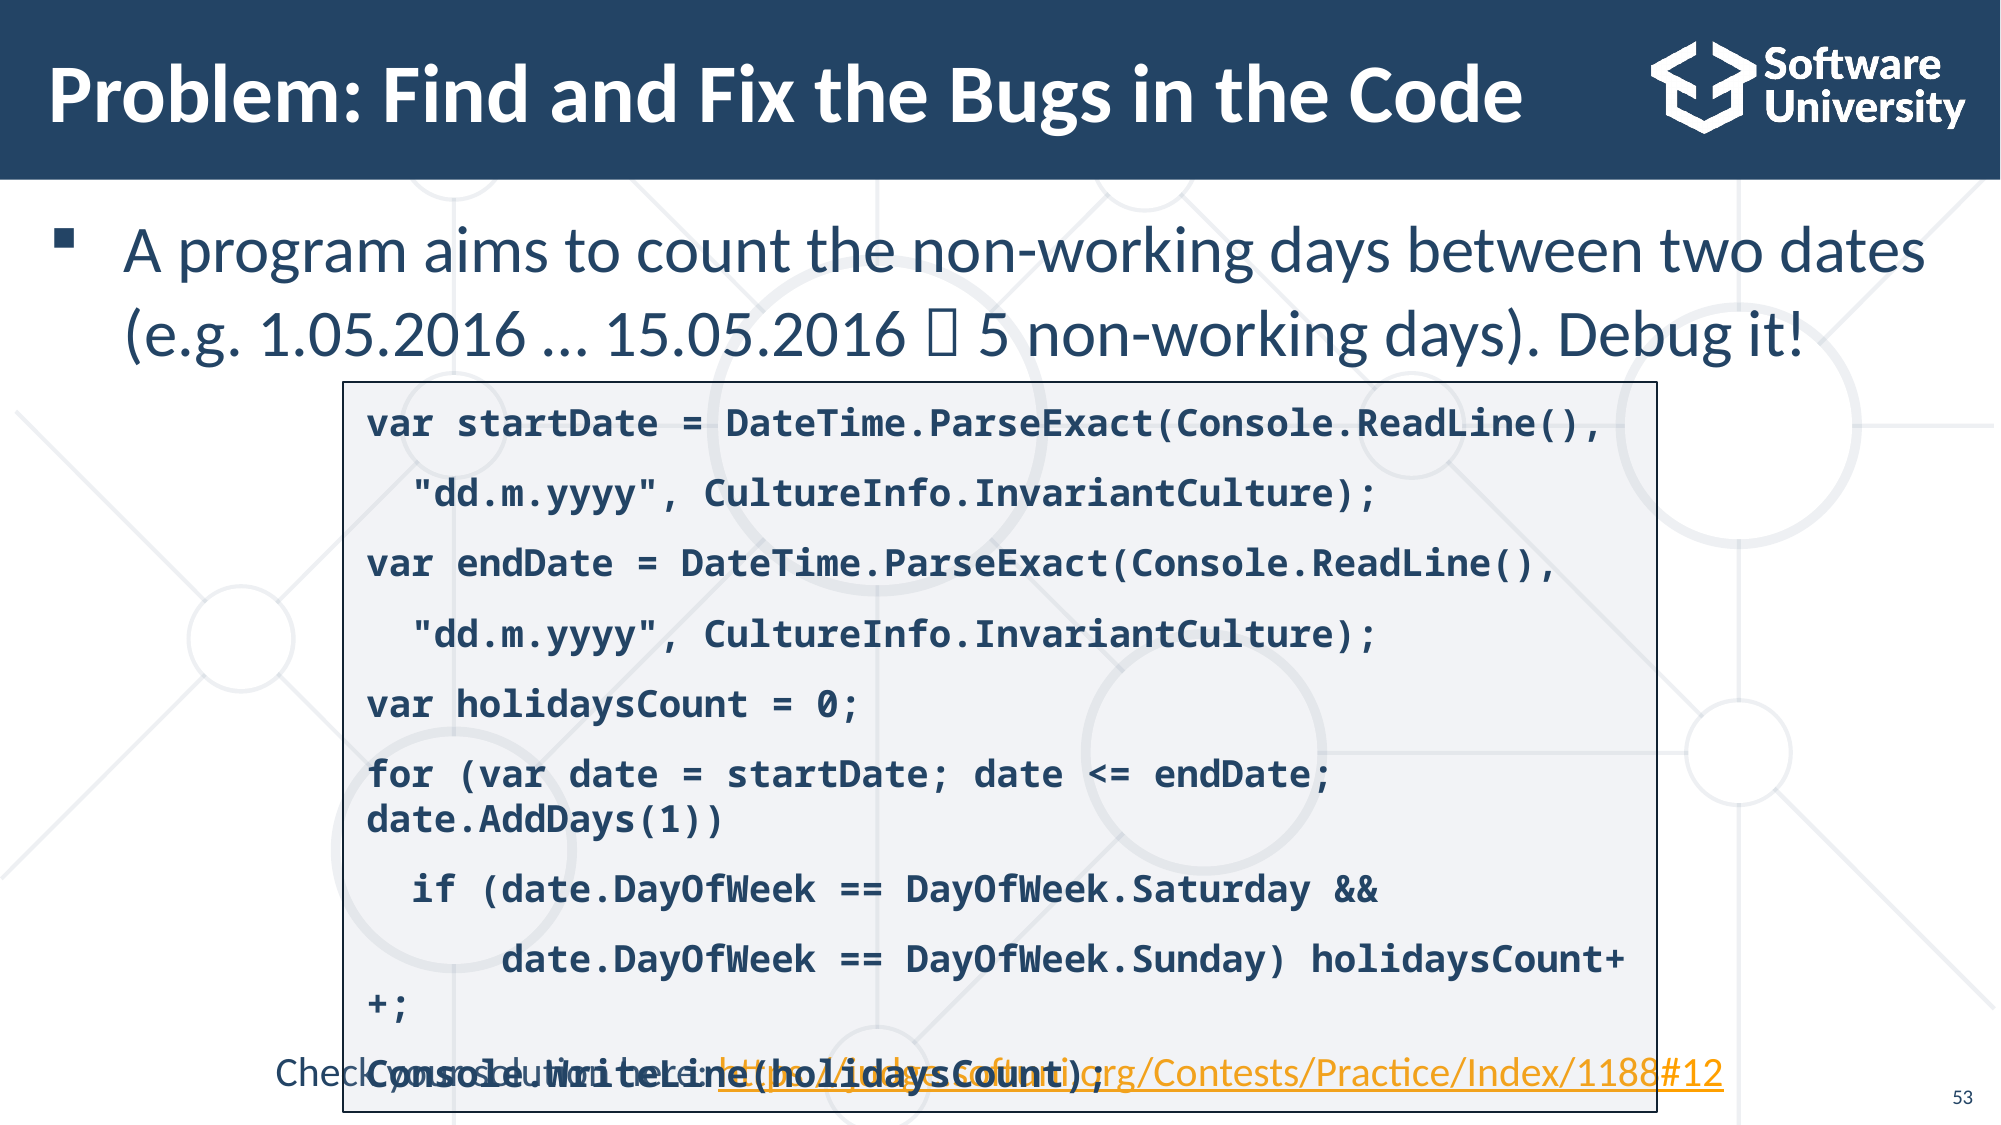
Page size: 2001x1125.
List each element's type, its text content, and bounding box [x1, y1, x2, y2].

text_box Check your solution here: https://judge.softuni.org/Contests/Practice/Index/1188#12 [1658, 1036, 1869, 1102]
slide_number 53 [1927, 1067, 1989, 1117]
title Problem: Find and Fix the Bugs in the Code [31, 16, 1625, 162]
text_box Check your solution here: https://judge.softuni.org/Contests/Practice/Index/1188#12 [131, 1036, 342, 1102]
picture [1651, 41, 1966, 134]
text_box var startDate = DateTime.ParseExact(Console.ReadLine(), "dd.m.yyyy", CultureInfo.InvariantCulture); var endDate = DateTime.ParseExact(Console.ReadLine(), "dd.m.yyyy", CultureInfo.InvariantCulture); var holidaysCount = 0; for (var date = startDate; date <= endDate; date.AddDays(1)) if (date.DayOfWeek == DayOfWeek.Saturday && date.DayOfWeek == DayOfWeek.Sunday) holidaysCount++; Console.WriteLine(holidaysCount); [342, 381, 1658, 1113]
list A program aims to count the non-working days between two dates (e.g. 1.05.2016 … 15.05.2016  5 non-working days). Debug it! [31, 196, 1969, 1029]
